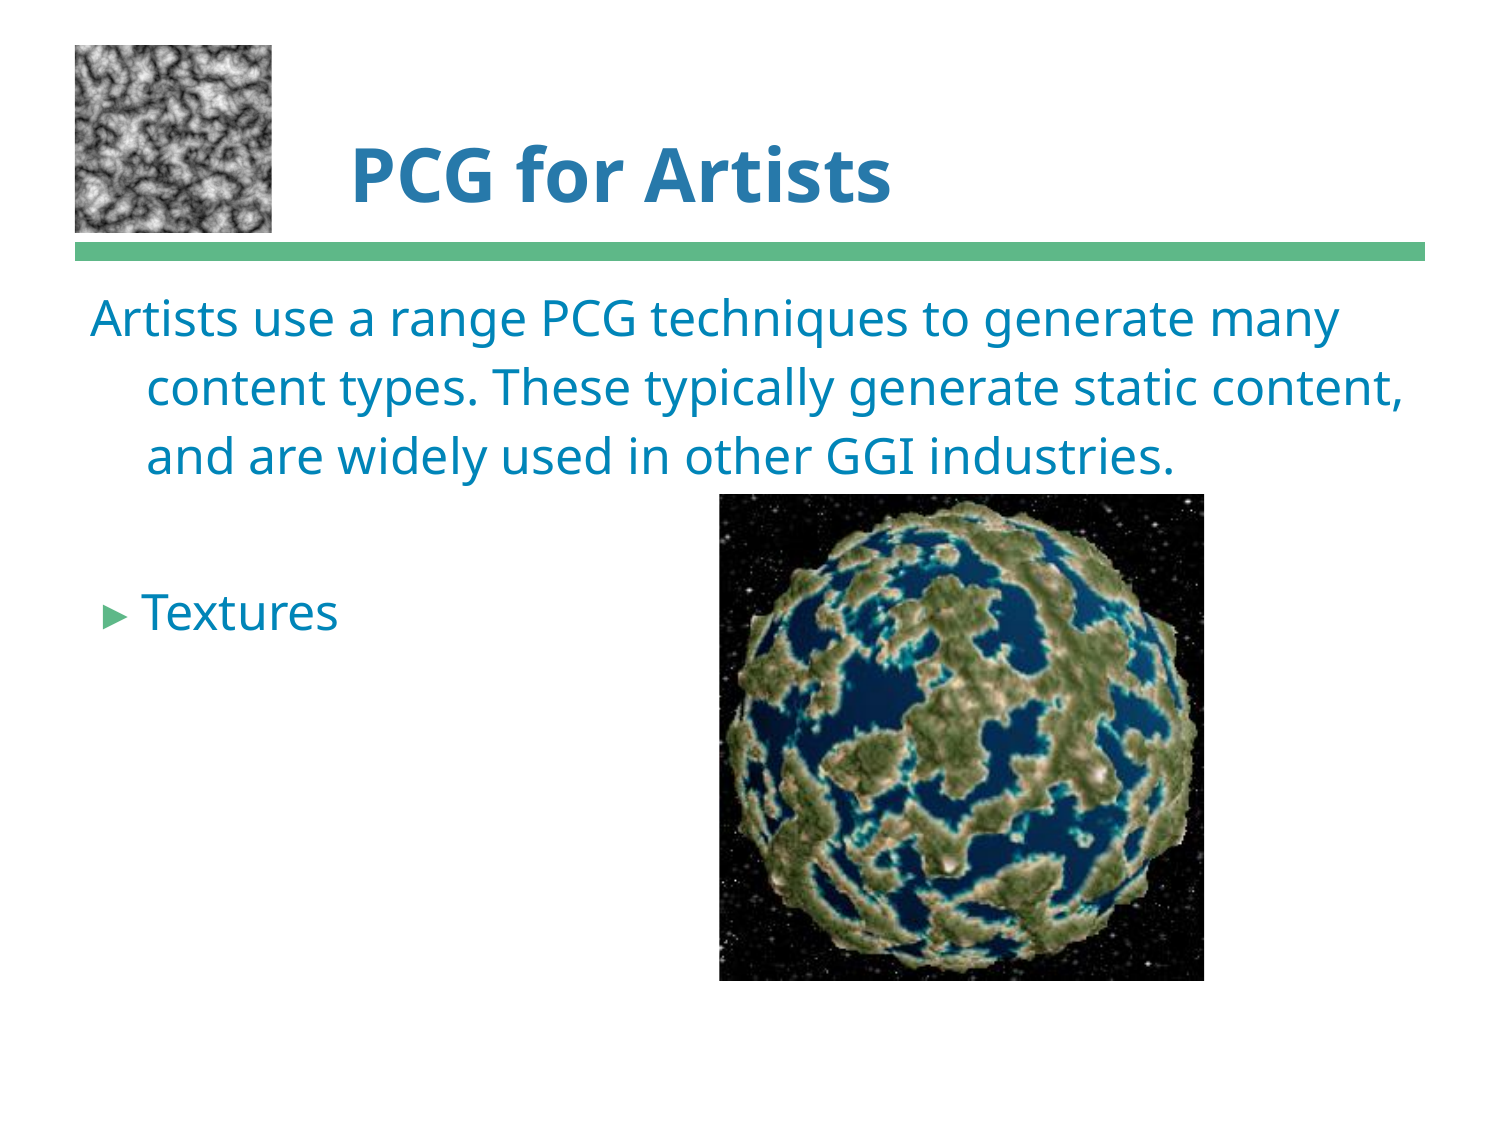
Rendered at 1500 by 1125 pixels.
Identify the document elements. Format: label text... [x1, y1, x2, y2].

list Artists use a range PCG techniques to generate many content types. These typically generate static content, and are widely used in other GGI industries. ▸ Textures [75, 262, 1425, 1078]
title PCG for Artists [296, 45, 1500, 233]
text_box [74, 45, 272, 233]
